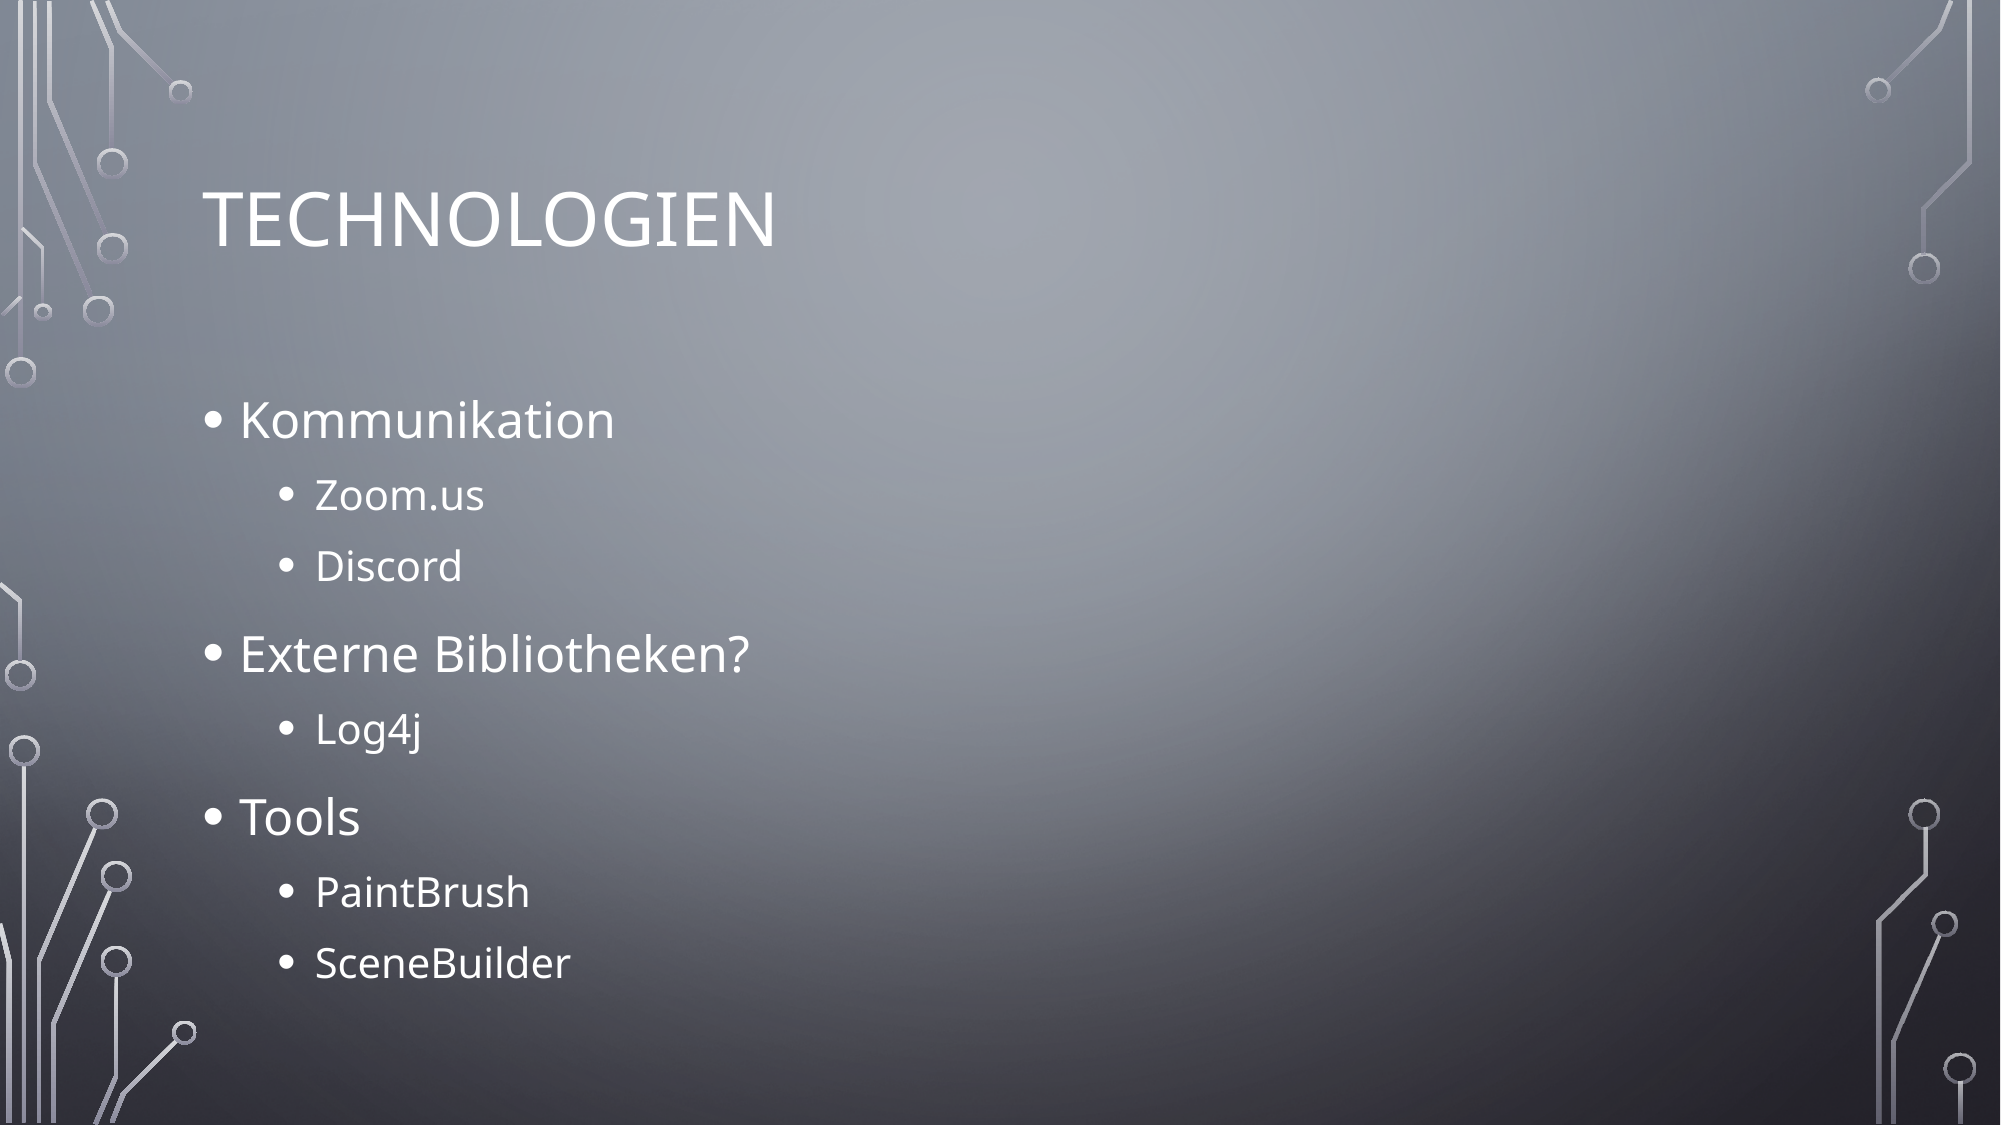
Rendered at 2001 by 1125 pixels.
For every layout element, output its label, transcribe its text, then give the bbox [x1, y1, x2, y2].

list Kommunikation Zoom.us Discord Externe Bibliotheken? Log4j Tools PaintBrush SceneBuilder [187, 369, 1813, 1055]
title Technologien [187, 101, 1813, 344]
